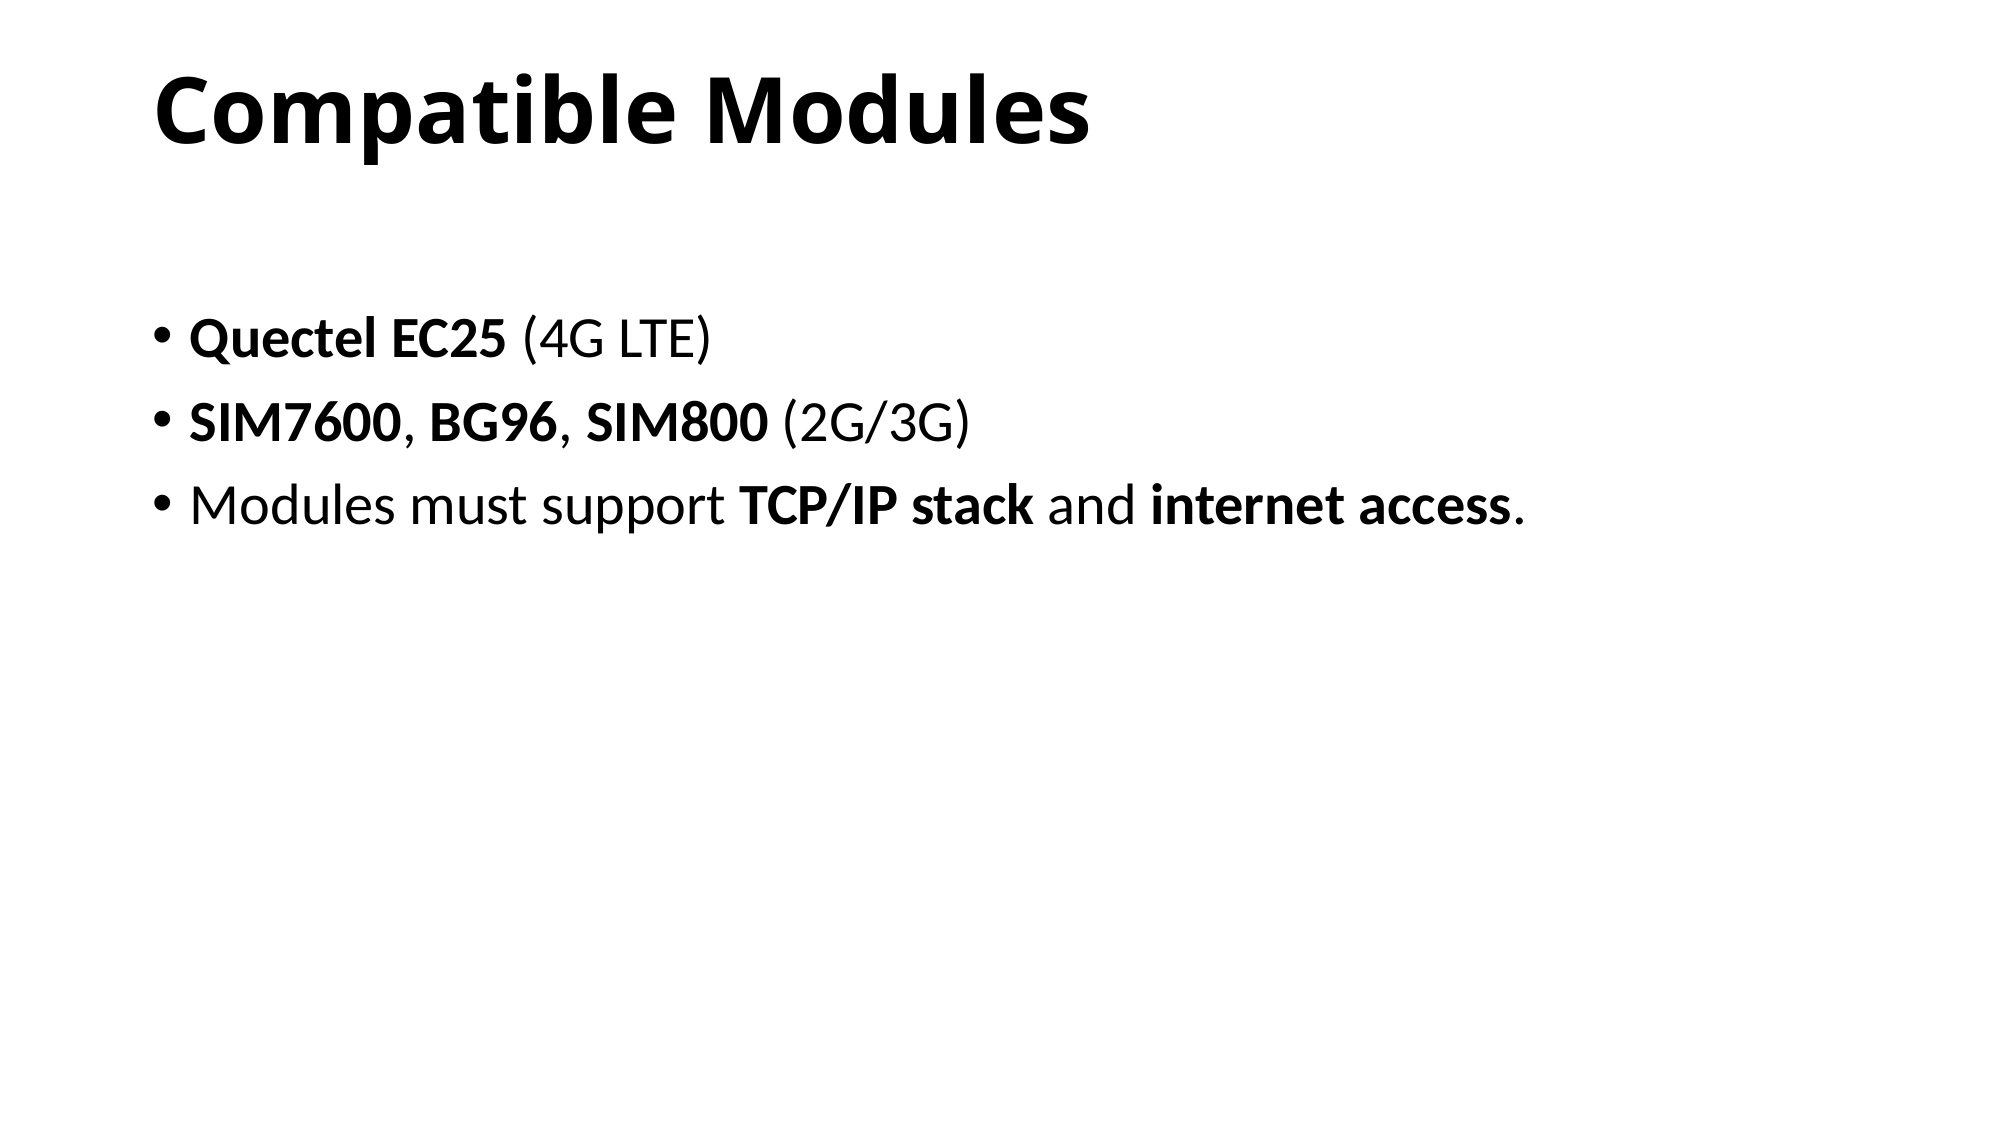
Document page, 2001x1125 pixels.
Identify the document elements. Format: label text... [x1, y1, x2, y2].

list Quectel EC25 (4G LTE) SIM7600, BG96, SIM800 (2G/3G) Modules must support TCP/IP stack and internet access. [137, 299, 1863, 1014]
title Compatible Modules [137, 59, 1863, 278]
